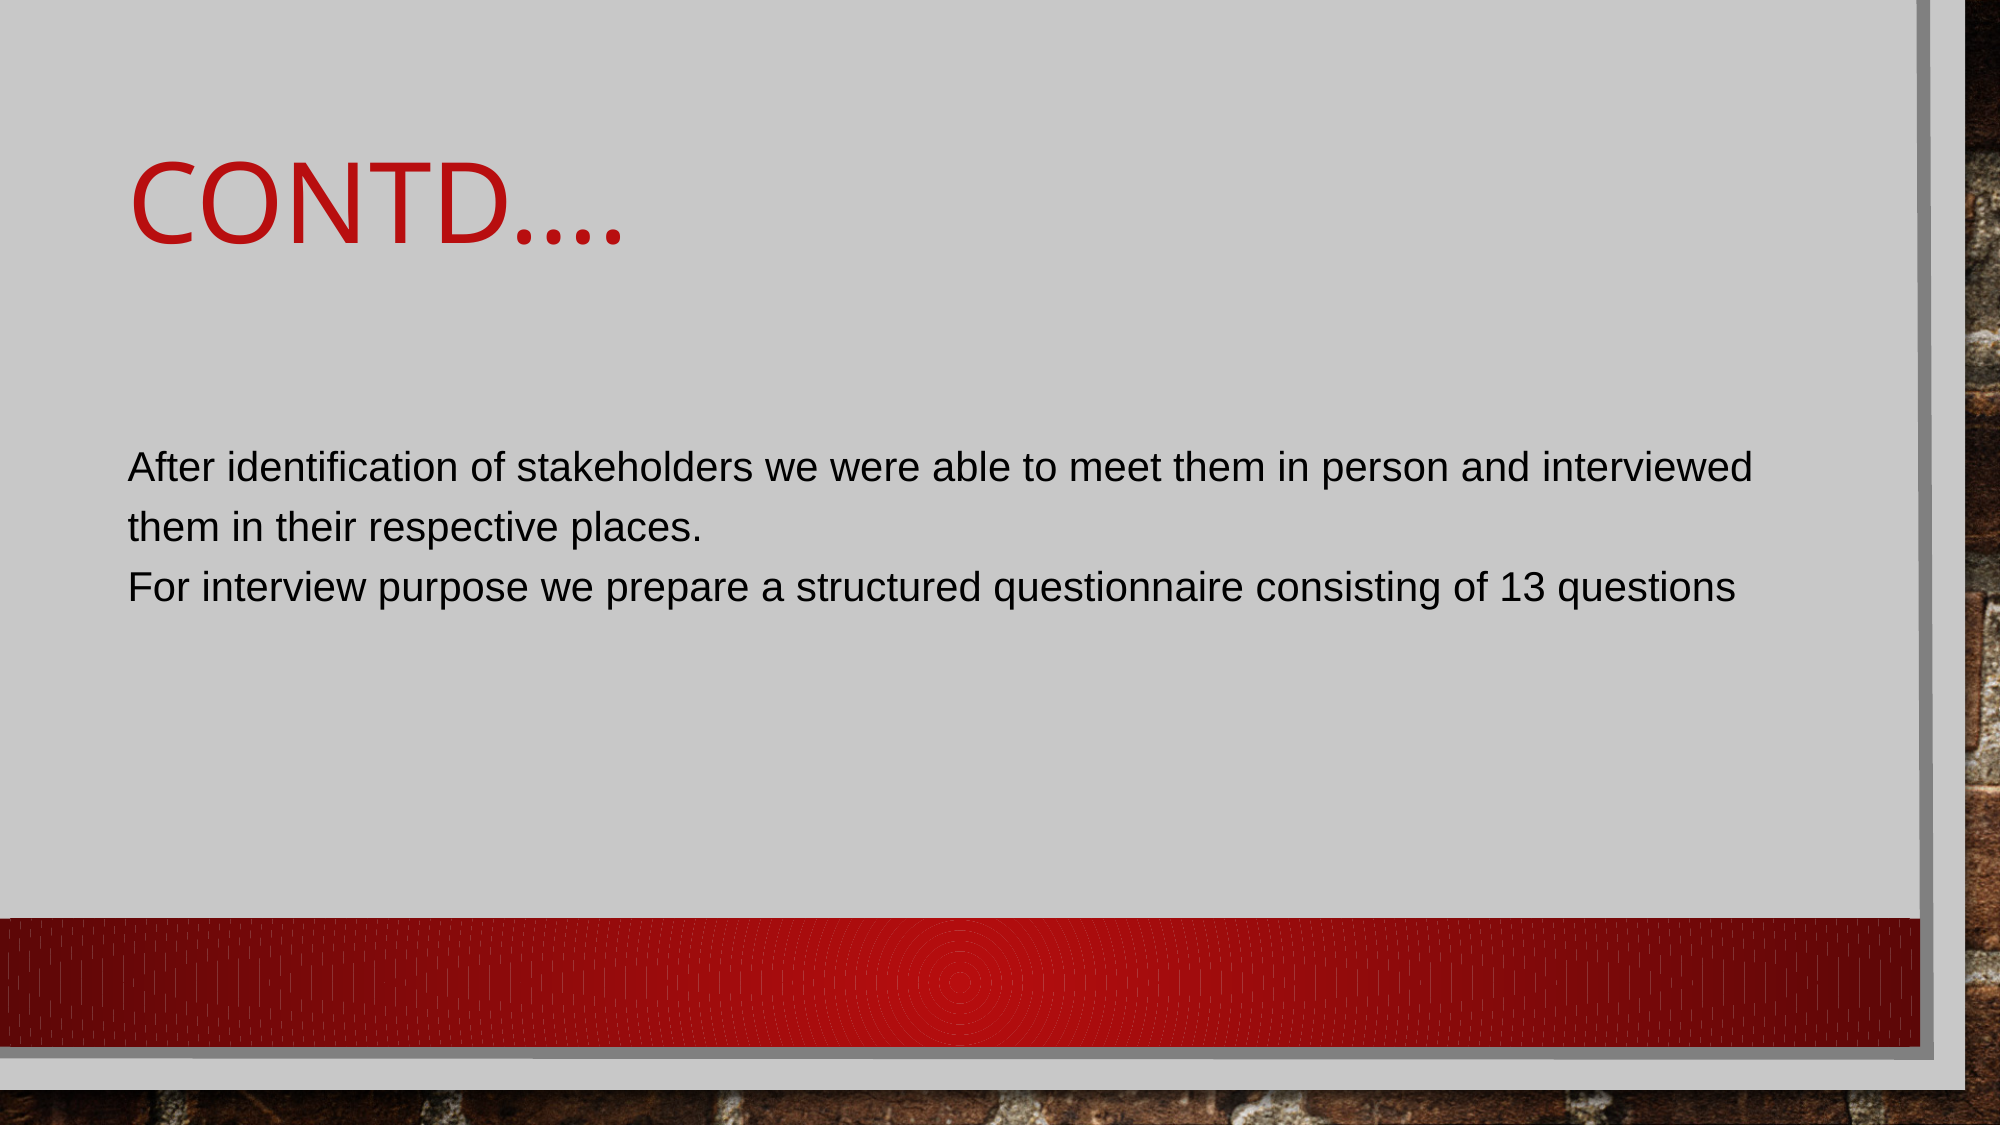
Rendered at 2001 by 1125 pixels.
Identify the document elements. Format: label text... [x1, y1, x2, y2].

list After identification of stakeholders we were able to meet them in person and interviewed them in their respective places. For interview purpose we prepare a structured questionnaire consisting of 13 questions [112, 338, 1818, 882]
picture [0, 0, 2000, 1125]
title Contd…. [112, 112, 1818, 302]
